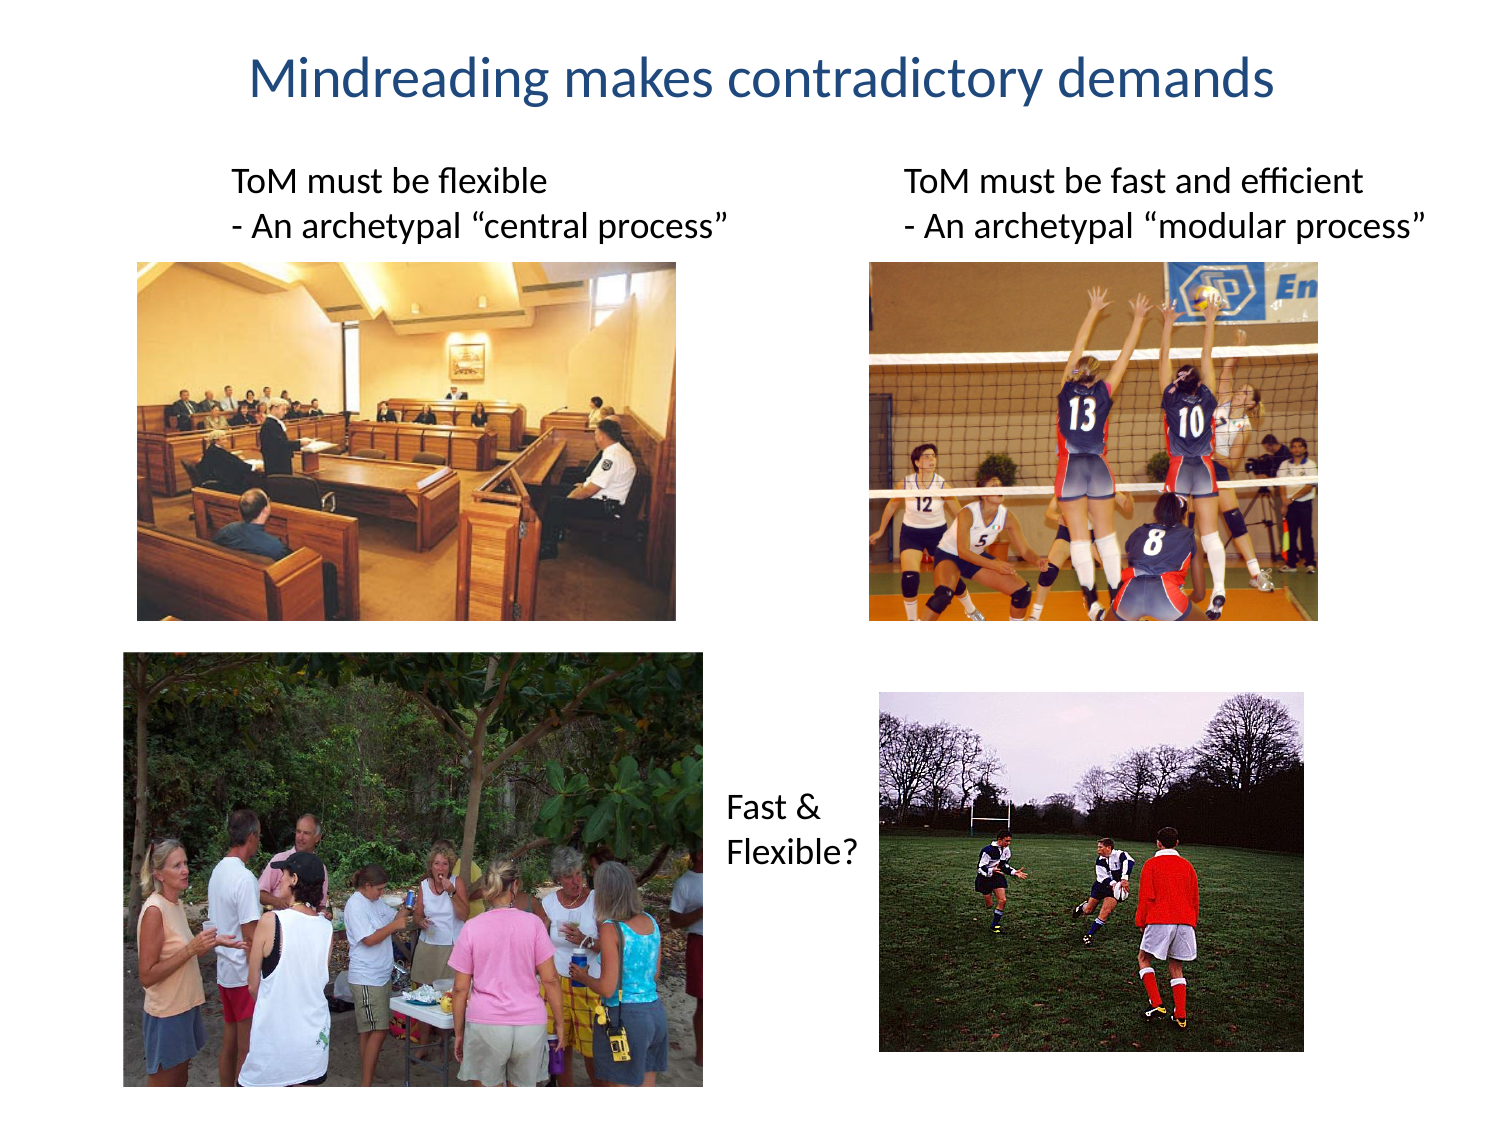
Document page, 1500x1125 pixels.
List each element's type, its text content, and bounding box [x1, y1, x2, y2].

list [879, 692, 1304, 1052]
text_box ToM must be fast and efficient - An archetypal “modular process” [888, 148, 1443, 254]
text_box ToM must be flexible - An archetypal “central process” [216, 148, 745, 254]
title Mindreading makes contradictory demands [53, 0, 1471, 149]
text_box Fast & Flexible? [711, 774, 874, 880]
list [123, 652, 704, 1087]
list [869, 262, 1318, 622]
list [136, 262, 676, 622]
